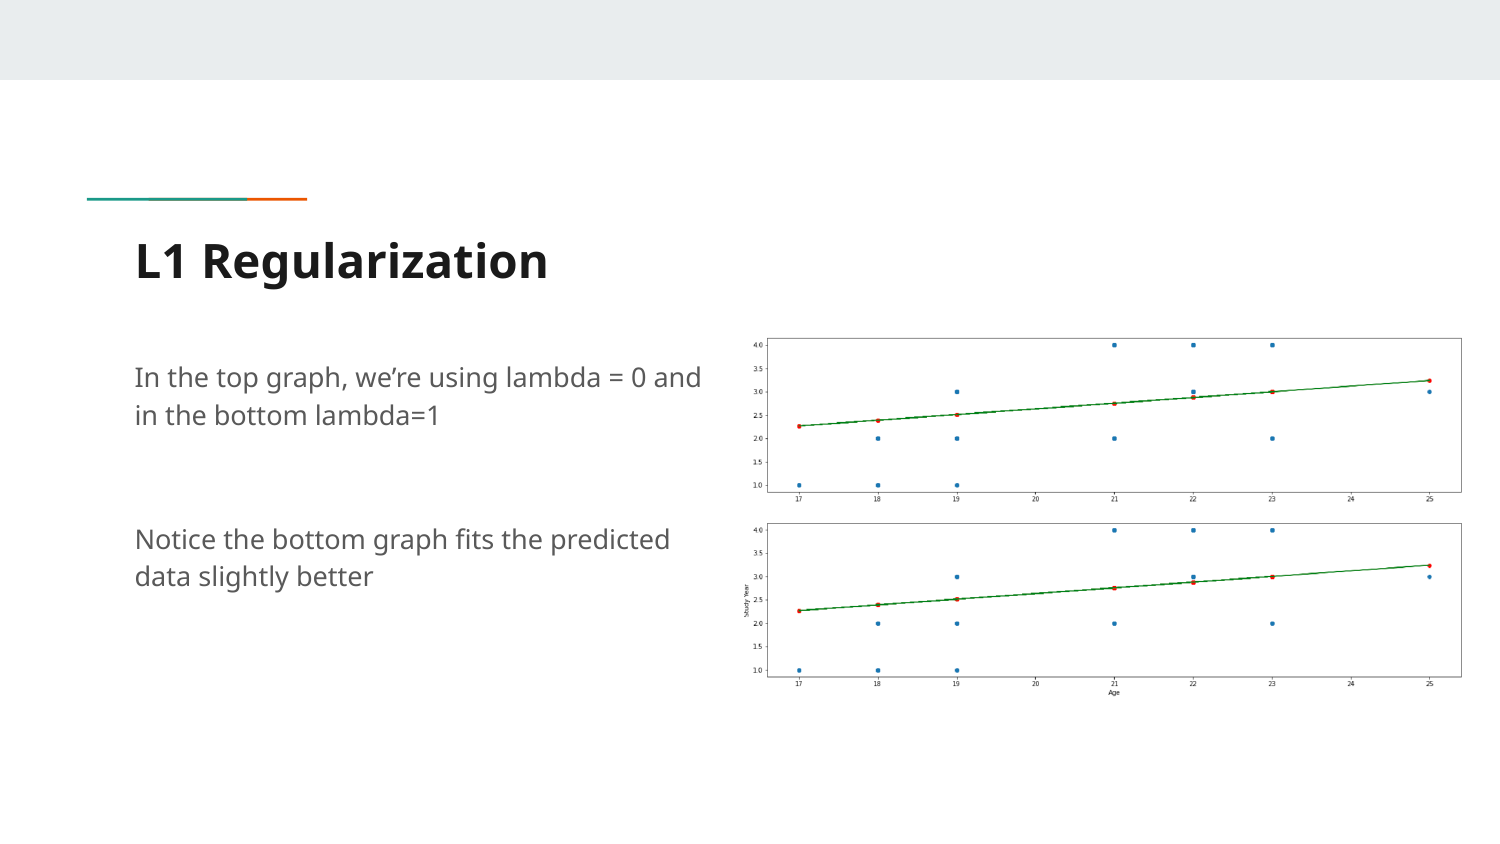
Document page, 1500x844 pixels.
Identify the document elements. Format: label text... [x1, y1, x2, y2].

list In the top graph, we’re using lambda = 0 and in the bottom lambda=1 Notice the bottom graph fits the predicted data slightly better [119, 341, 720, 792]
title L1 Regularization [119, 216, 1381, 305]
picture [743, 328, 1476, 703]
